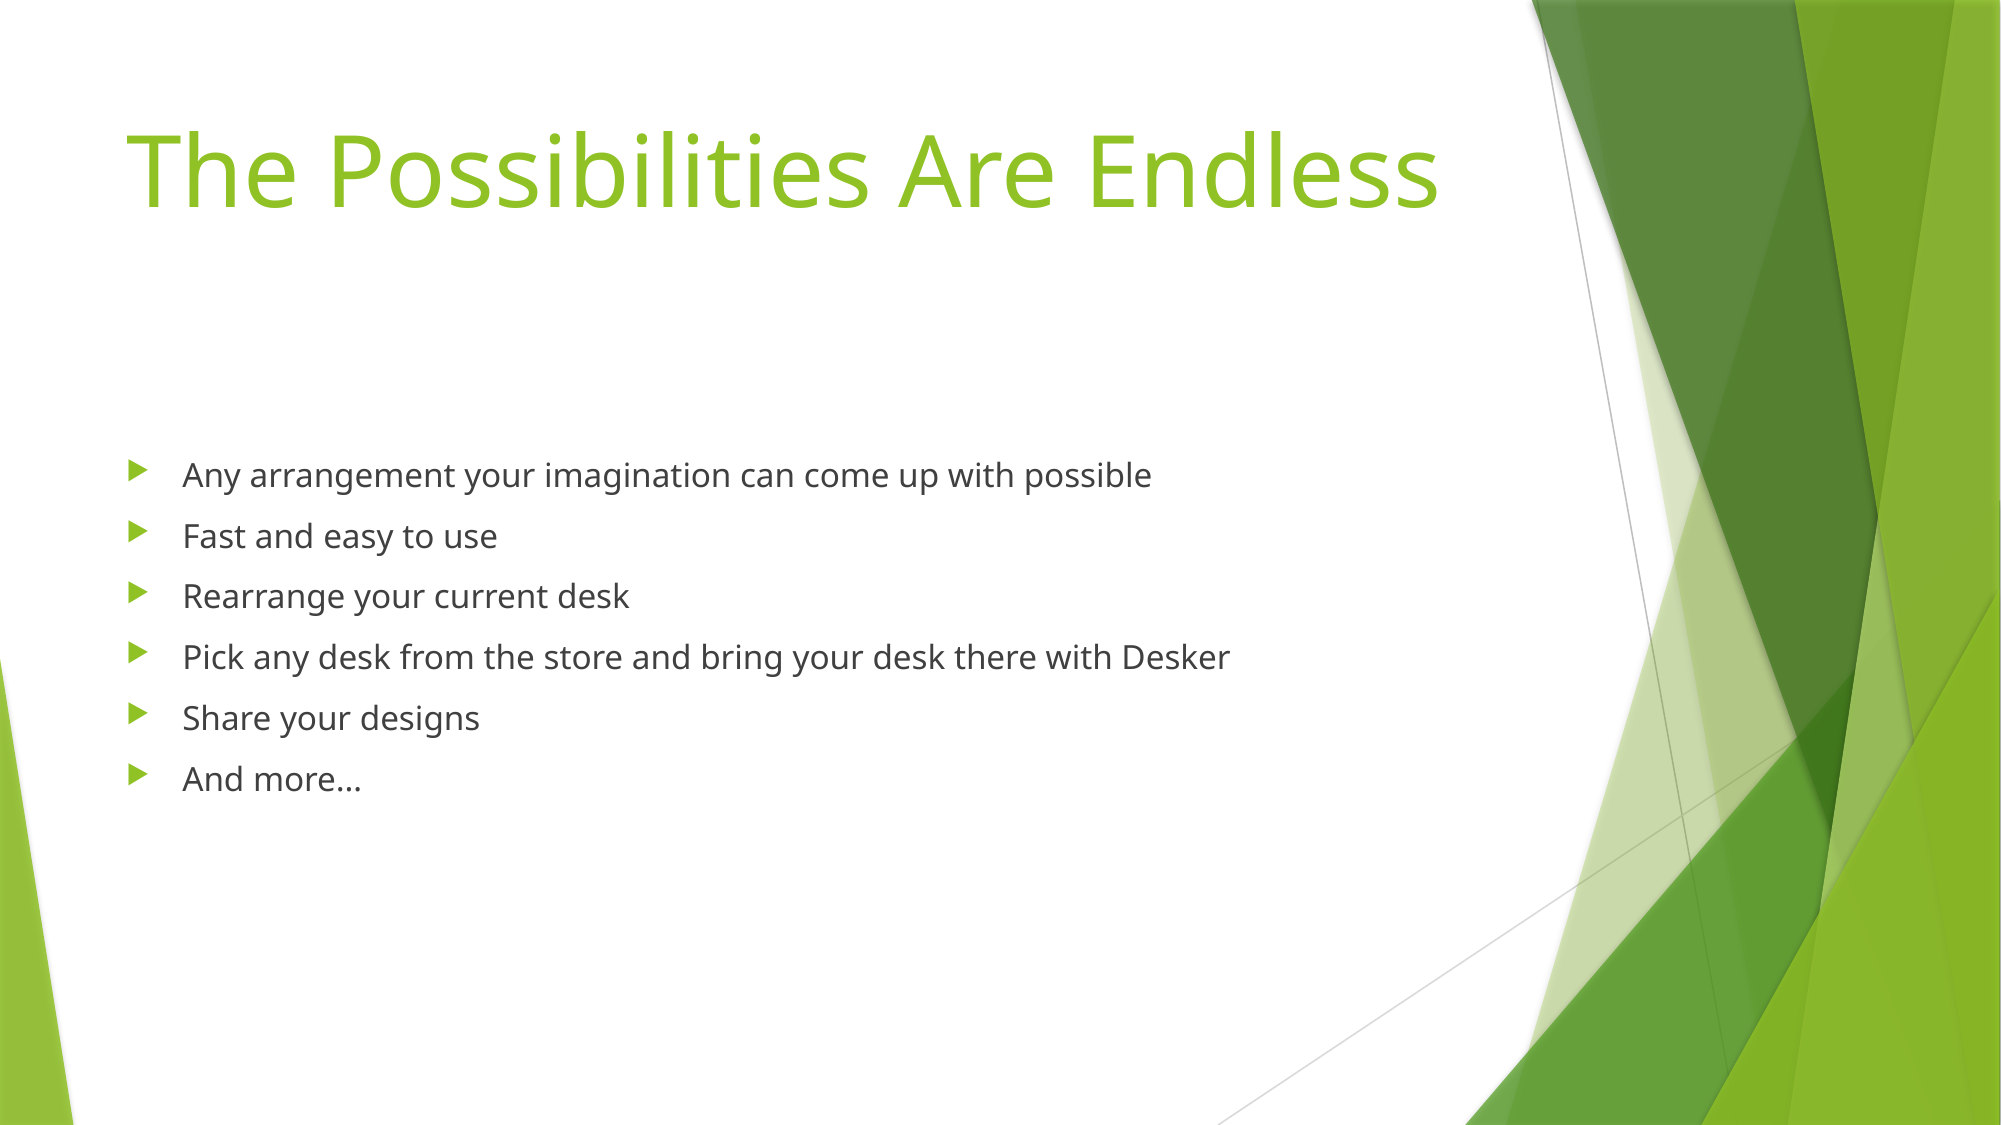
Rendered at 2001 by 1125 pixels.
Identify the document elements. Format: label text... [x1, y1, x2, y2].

list Any arrangement your imagination can come up with possible Fast and easy to use Rearrange your current desk Pick any desk from the store and bring your desk there with Desker Share your designs And more… [111, 446, 1522, 992]
title The Possibilities Are Endless [111, 99, 1522, 317]
